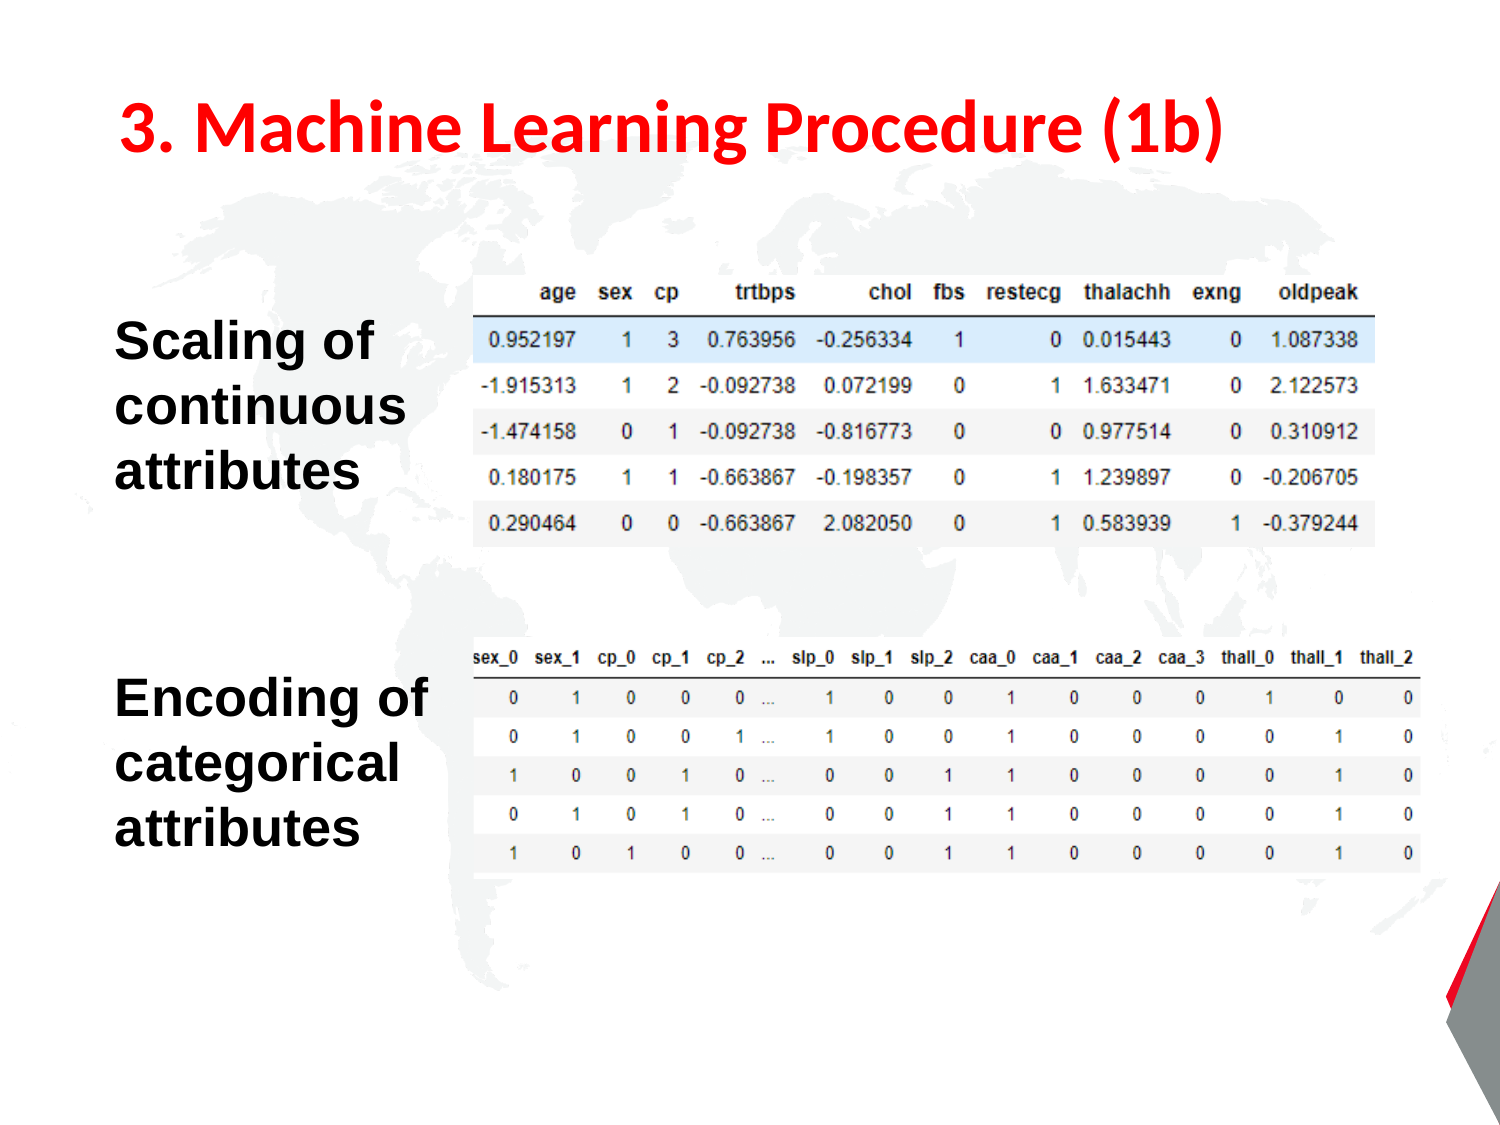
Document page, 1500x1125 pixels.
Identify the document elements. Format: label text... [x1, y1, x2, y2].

picture [0, 133, 1500, 991]
text_box Encoding of categorical attributes [99, 562, 474, 957]
title Scaling of continuous attributes [99, 205, 474, 562]
text_box 3. Machine Learning Procedure (1b) [103, 58, 1396, 175]
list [473, 637, 1440, 880]
